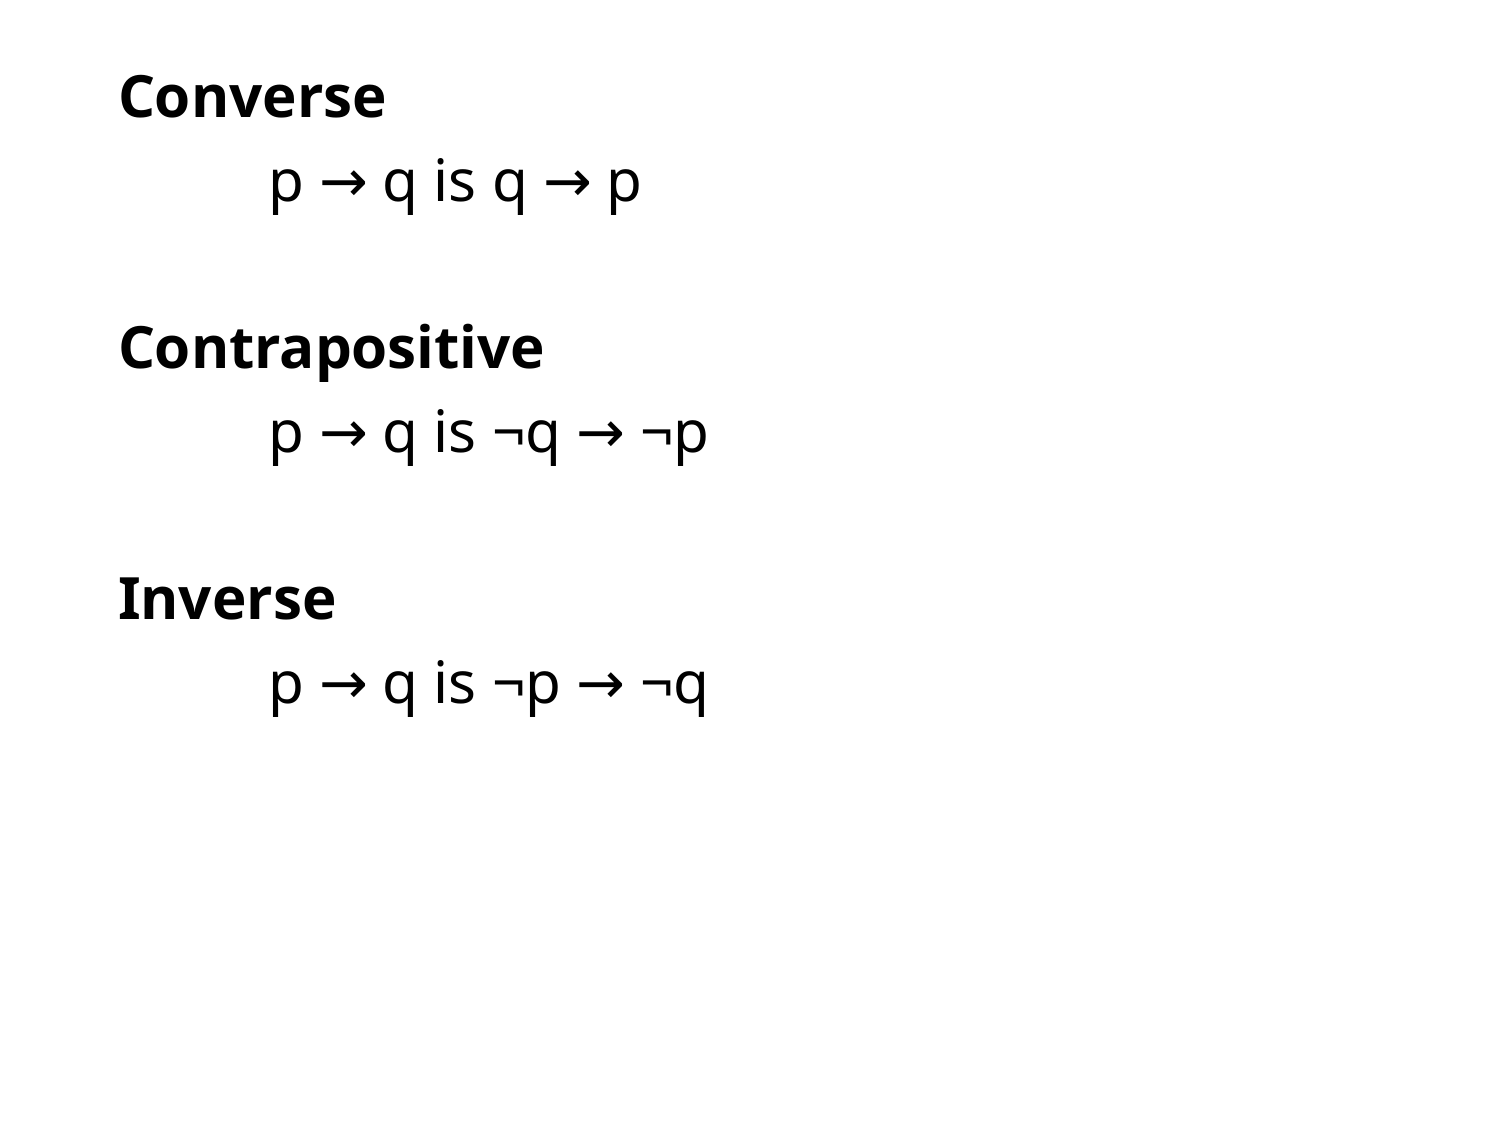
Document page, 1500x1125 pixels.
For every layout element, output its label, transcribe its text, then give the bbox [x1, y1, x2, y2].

list Converse p → q is q → p Contrapositive p → q is ¬q → ¬p Inverse p → q is ¬p → ¬q [103, 59, 1397, 1063]
